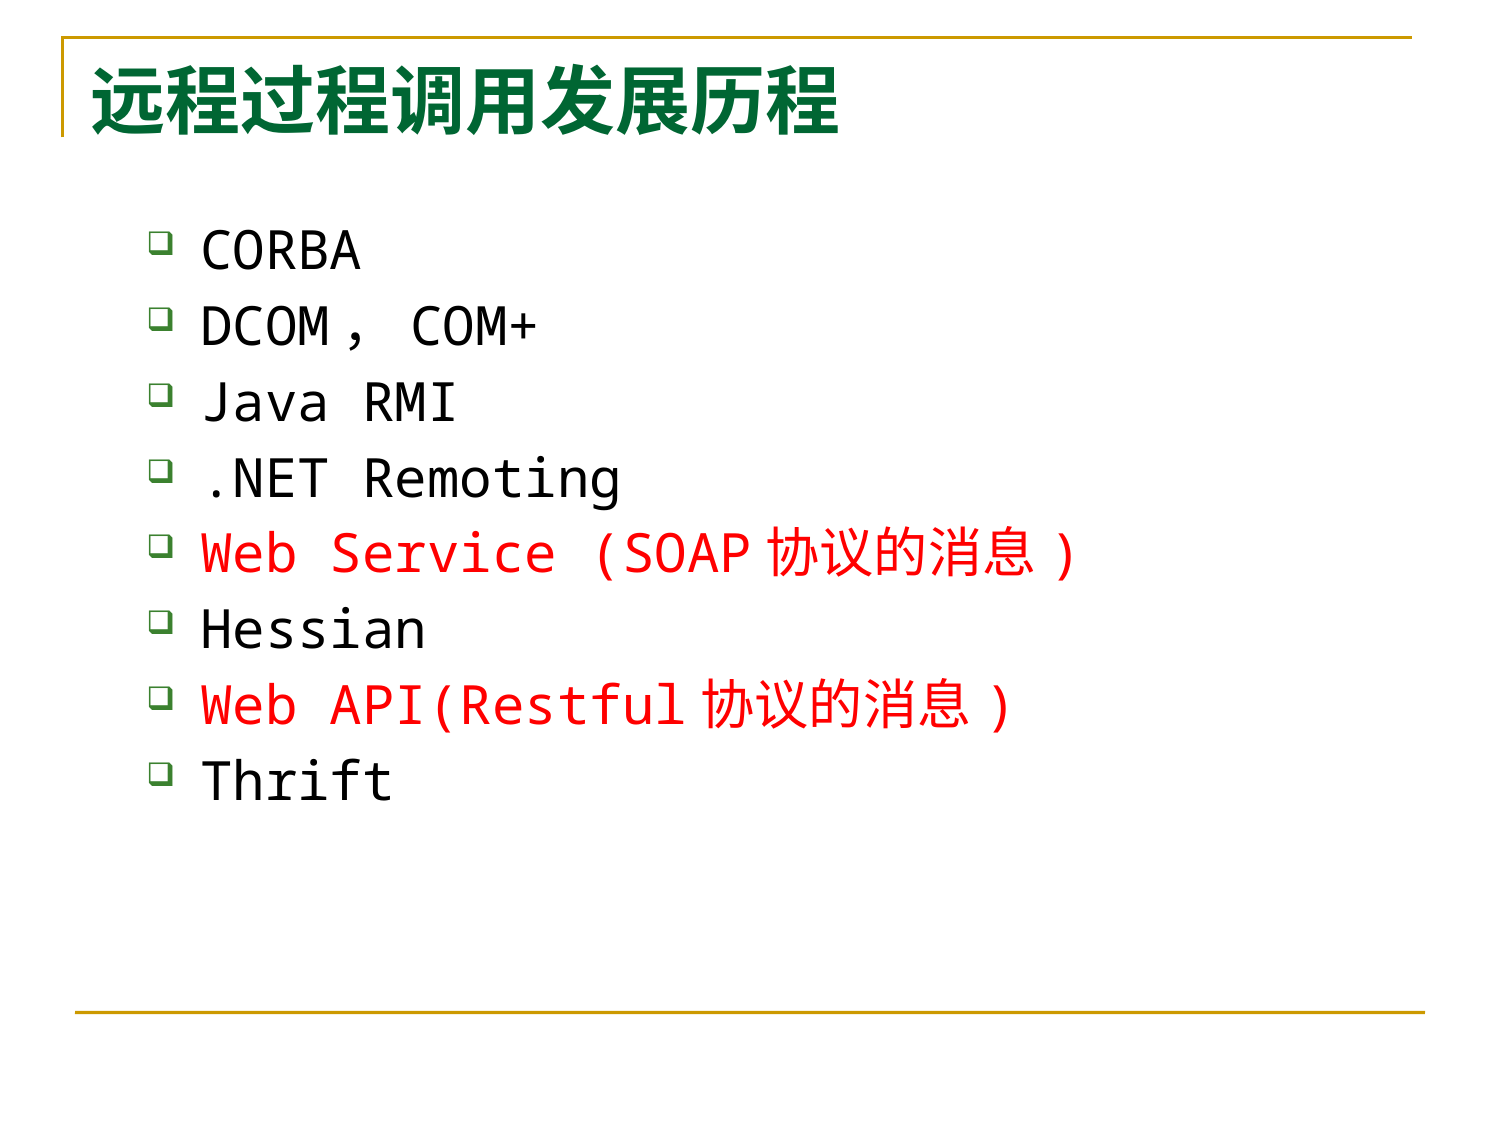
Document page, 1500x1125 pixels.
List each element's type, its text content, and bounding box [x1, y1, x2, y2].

list CORBA DCOM，COM+ Java RMI .NET Remoting Web Service (SOAP协议的消息) Hessian Web API(Restful协议的消息) Thrift [74, 207, 1426, 1006]
title 远程过程调用发展历程 [74, 45, 1426, 185]
